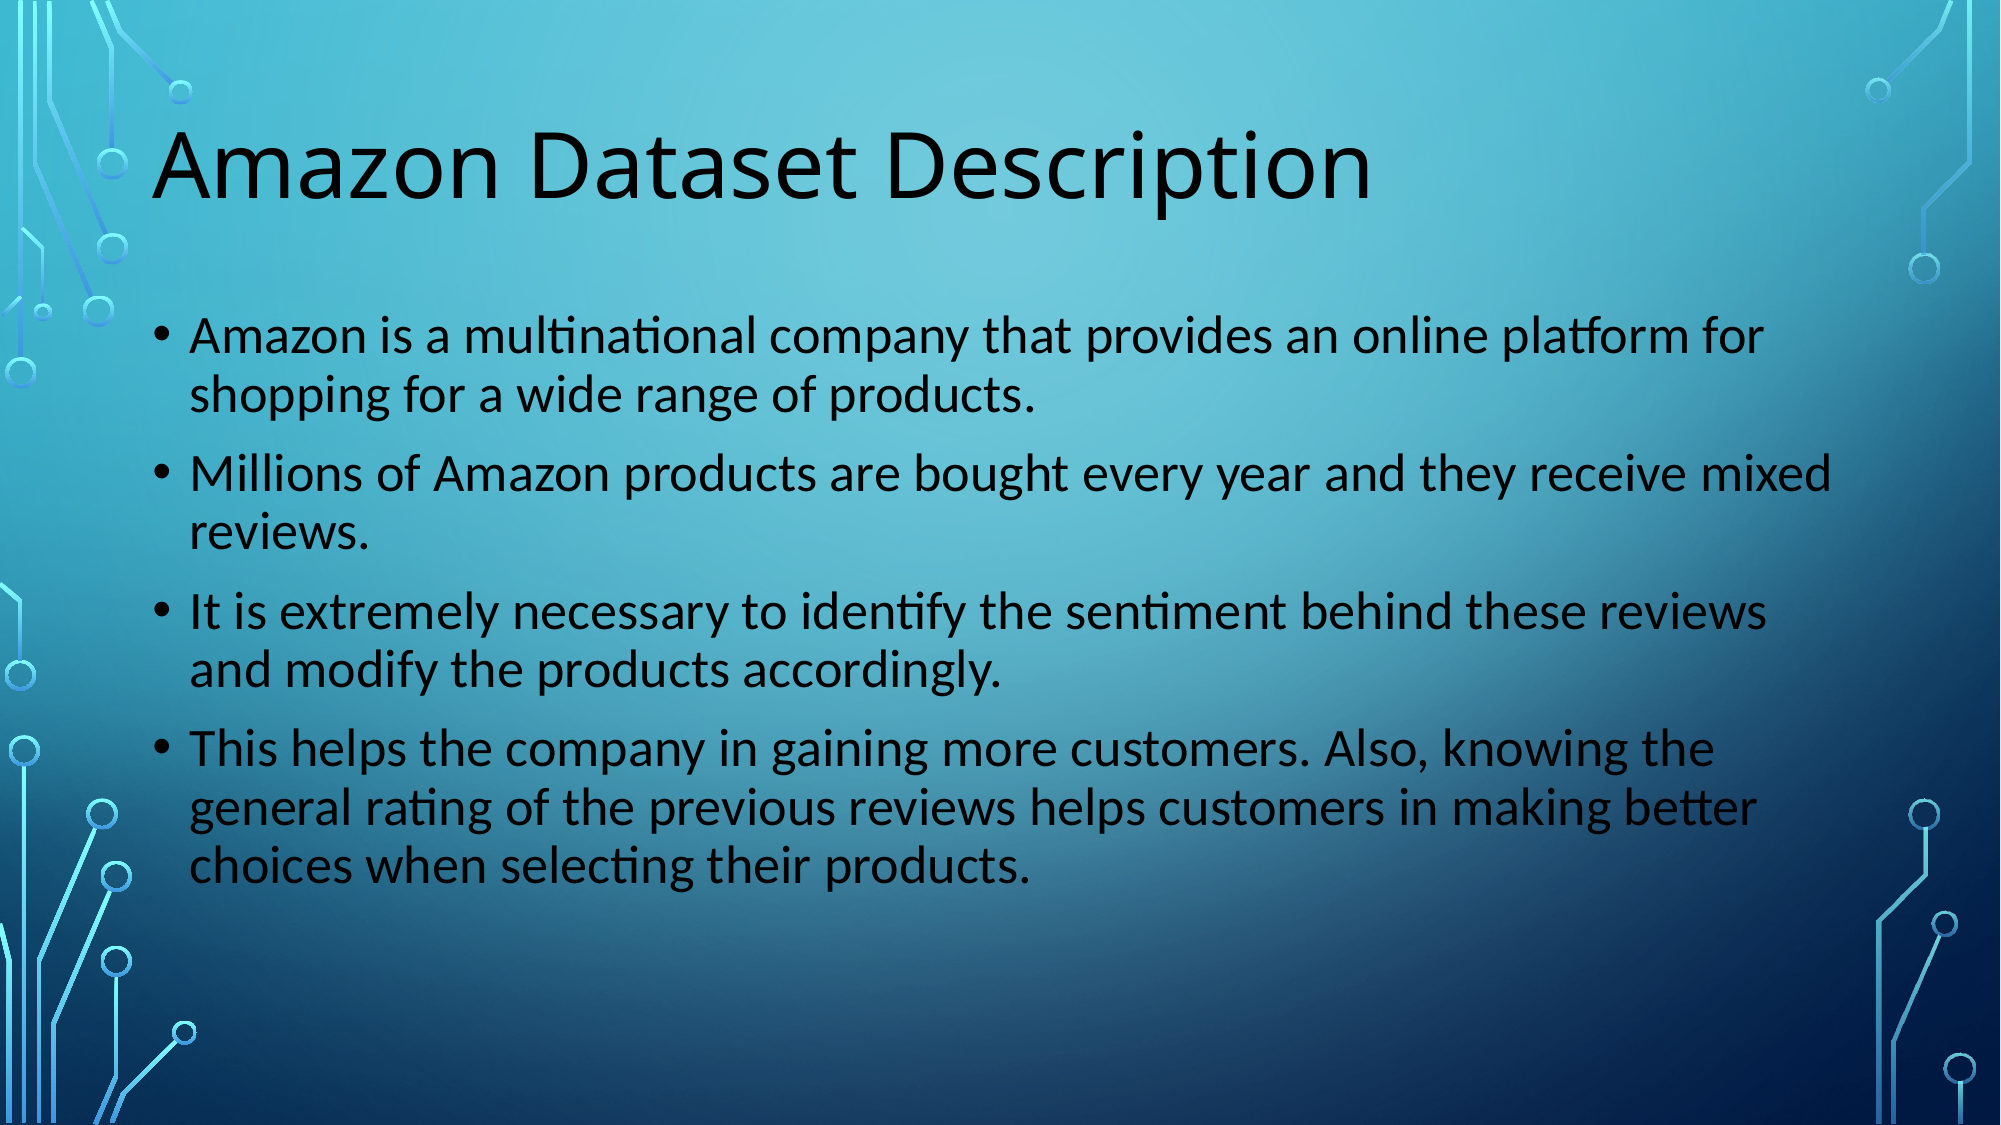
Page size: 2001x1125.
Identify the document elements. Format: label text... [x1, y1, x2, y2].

text_box Amazon Dataset Description [137, 59, 1863, 278]
text_box Amazon is a multinational company that provides an online platform for shopping for a wide range of products. Millions of Amazon products are bought every year and they receive mixed reviews. It is extremely necessary to identify the sentiment behind these reviews and modify the products accordingly. This helps the company in gaining more customers. Also, knowing the general rating of the previous reviews helps customers in making better choices when selecting their products. [137, 299, 1863, 1087]
